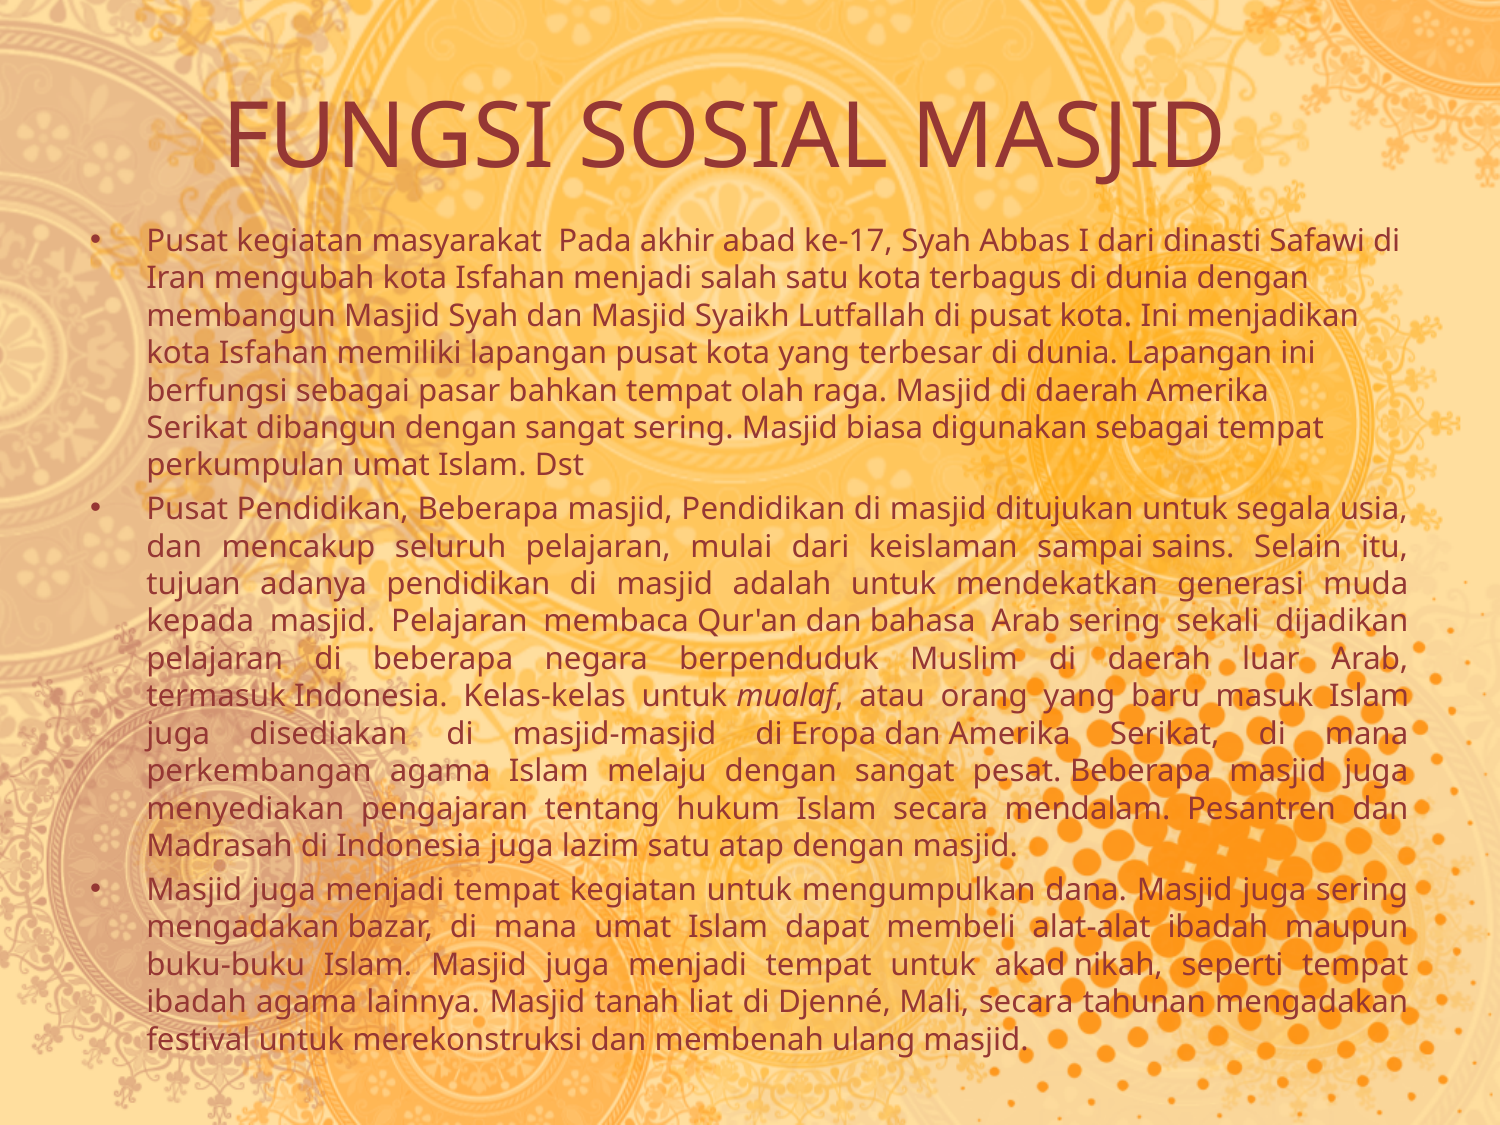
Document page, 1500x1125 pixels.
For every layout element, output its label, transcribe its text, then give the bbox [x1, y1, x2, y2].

title FUNGSI SOSIAL MASJID [50, 37, 1400, 225]
picture [0, 0, 1500, 1125]
list Pusat kegiatan masyarakat Pada akhir abad ke-17, Syah Abbas I dari dinasti Safawi di Iran mengubah kota Isfahan menjadi salah satu kota terbagus di dunia dengan membangun Masjid Syah dan Masjid Syaikh Lutfallah di pusat kota. Ini menjadikan kota Isfahan memiliki lapangan pusat kota yang terbesar di dunia. Lapangan ini berfungsi sebagai pasar bahkan tempat olah raga. Masjid di daerah Amerika Serikat dibangun dengan sangat sering. Masjid biasa digunakan sebagai tempat perkumpulan umat Islam. Dst Pusat Pendidikan, Beberapa masjid, Pendidikan di masjid ditujukan untuk segala usia, dan mencakup seluruh pelajaran, mulai dari keislaman sampai sains. Selain itu, tujuan adanya pendidikan di masjid adalah untuk mendekatkan generasi muda kepada masjid. Pelajaran membaca Qur'an dan bahasa Arab sering sekali dijadikan pelajaran di beberapa negara berpenduduk Muslim di daerah luar Arab, termasuk Indonesia. Kelas-kelas untuk mualaf, atau orang yang baru masuk Islam juga disediakan di masjid-masjid di Eropa dan Amerika Serikat, di mana perkembangan agama Islam melaju dengan sangat pesat. Beberapa masjid juga menyediakan pengajaran tentang hukum Islam secara mendalam. Pesantren dan Madrasah di Indonesia juga lazim satu atap dengan masjid. Masjid juga menjadi tempat kegiatan untuk mengumpulkan dana. Masjid juga sering mengadakan bazar, di mana umat Islam dapat membeli alat-alat ibadah maupun buku-buku Islam. Masjid juga menjadi tempat untuk akad nikah, seperti tempat ibadah agama lainnya. Masjid tanah liat di Djenné, Mali, secara tahunan mengadakan festival untuk merekonstruksi dan membenah ulang masjid. [75, 212, 1425, 955]
